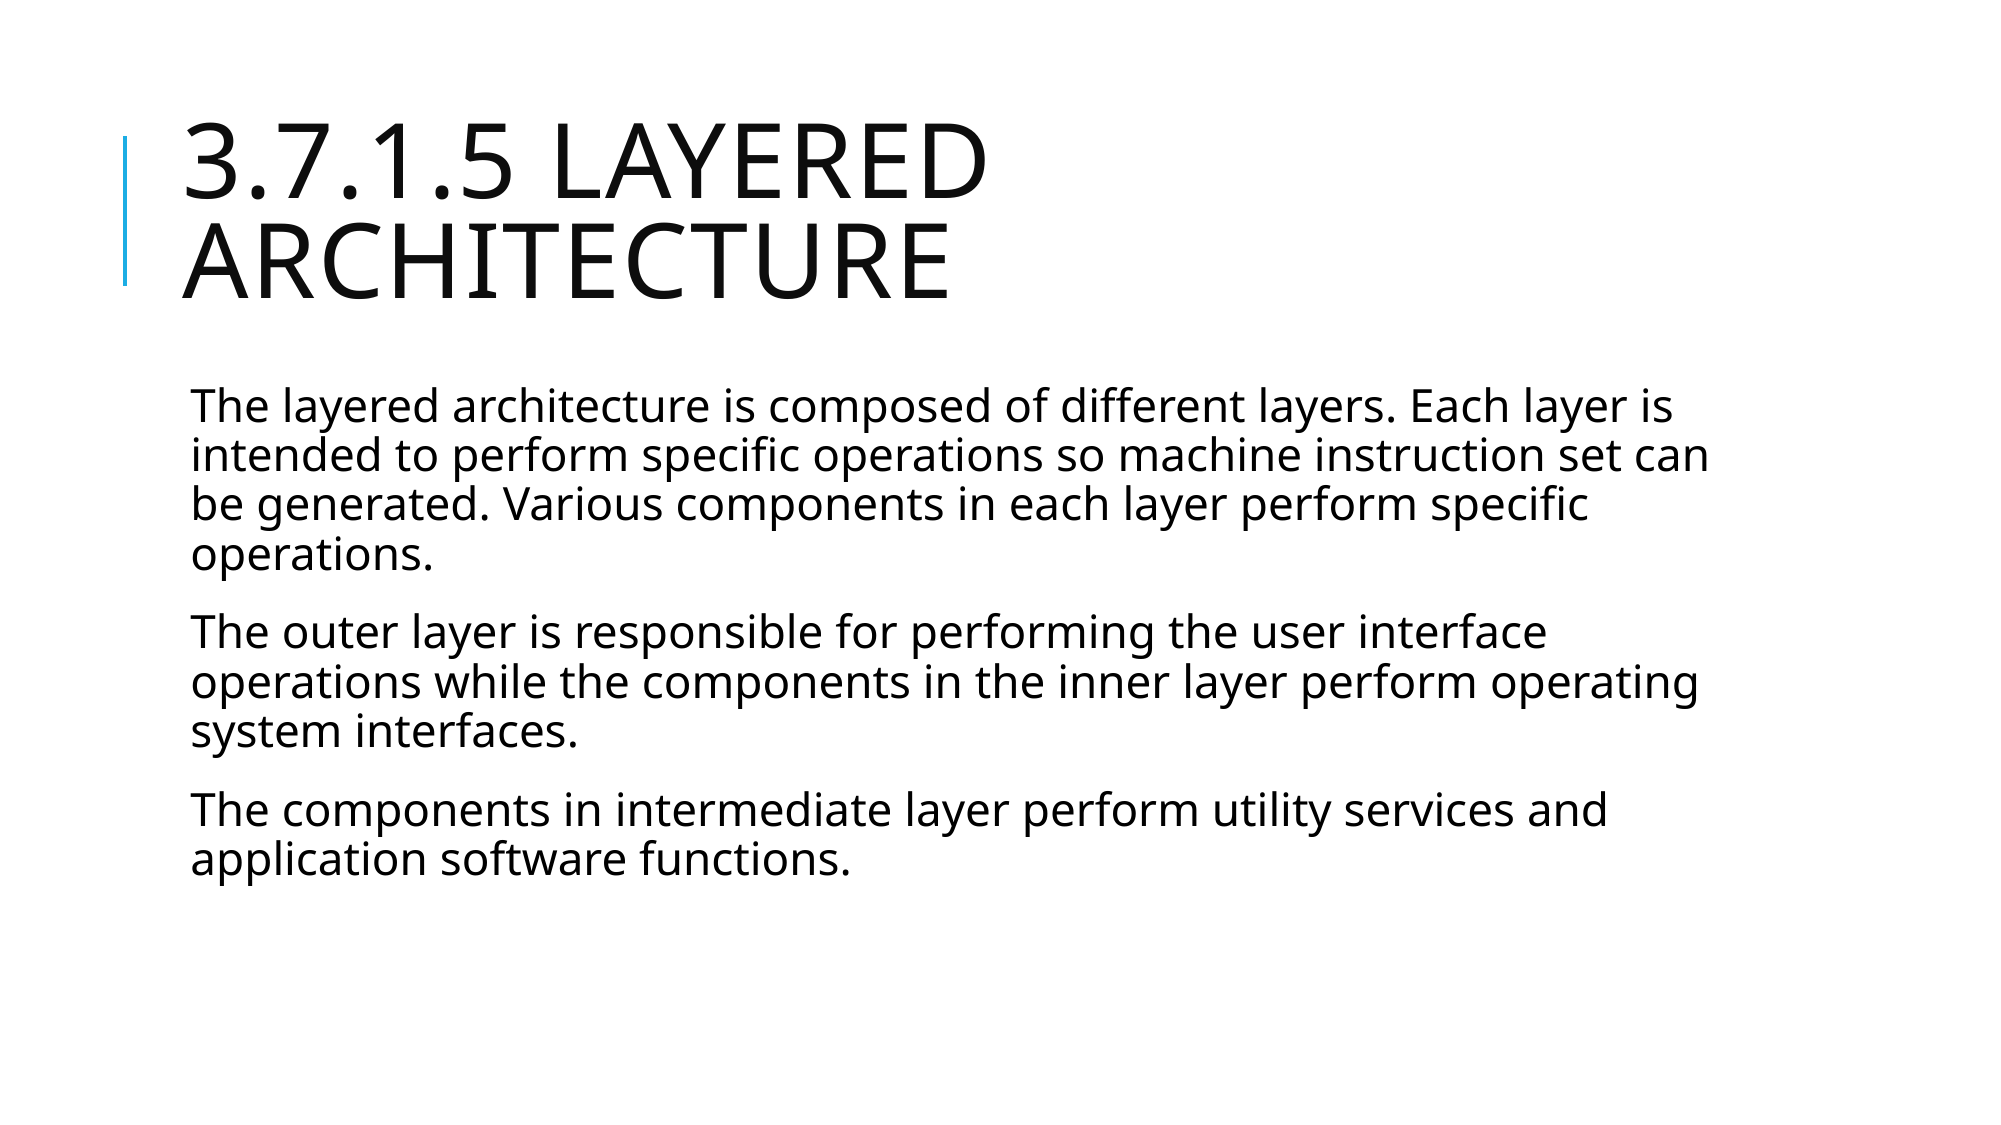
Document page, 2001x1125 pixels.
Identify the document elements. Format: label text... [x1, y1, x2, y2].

title 3.7.1.5 Layered Architecture [168, 96, 1763, 342]
list The layered architecture is composed of different layers. Each layer is intended to perform specific operations so machine instruction set can be generated. Various components in each layer perform specific operations. The outer layer is responsible for performing the user interface operations while the components in the inner layer perform operating system interfaces. The components in intermediate layer perform utility services and application software functions. [168, 375, 1763, 1035]
